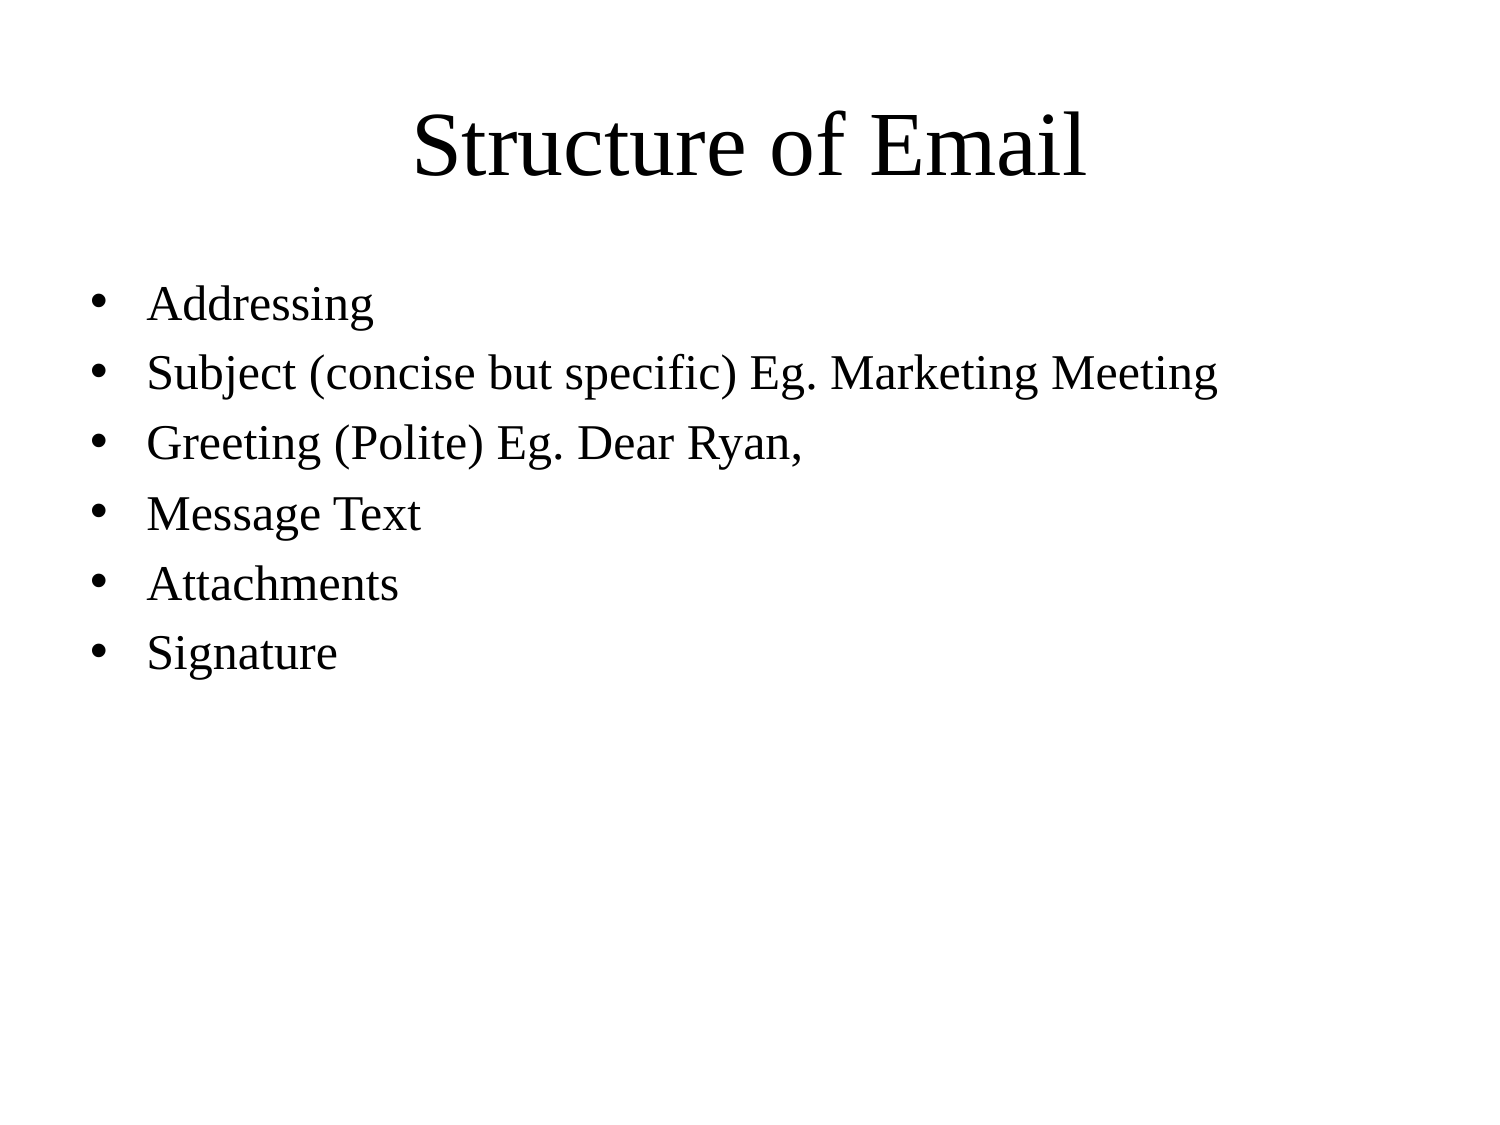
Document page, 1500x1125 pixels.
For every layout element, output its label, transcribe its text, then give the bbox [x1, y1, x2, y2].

title Structure of Email [75, 45, 1425, 233]
list Addressing Subject (concise but specific) Eg. Marketing Meeting Greeting (Polite) Eg. Dear Ryan, Message Text Attachments Signature [75, 262, 1425, 1005]
